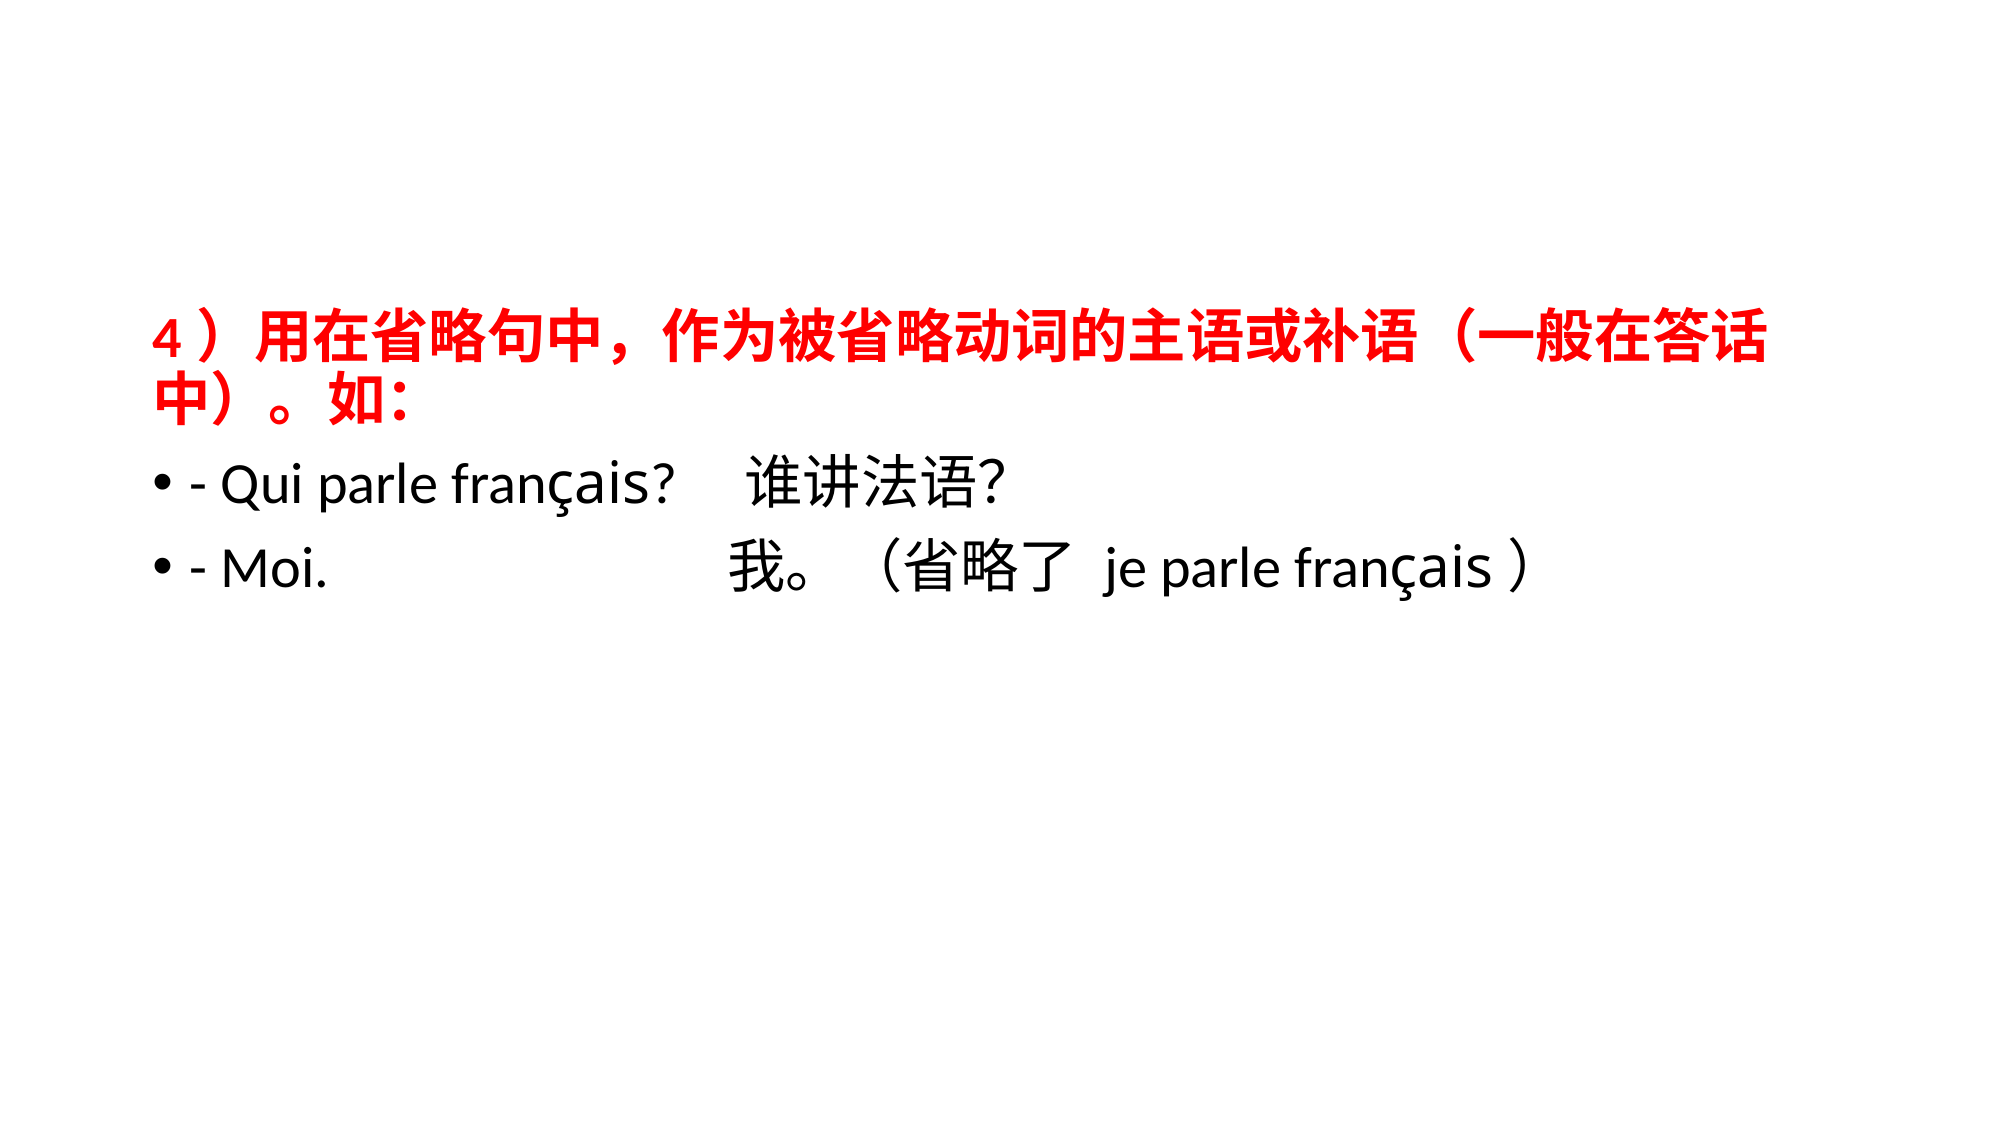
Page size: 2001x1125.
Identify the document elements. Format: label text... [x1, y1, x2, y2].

list 4）用在省略句中，作为被省略动词的主语或补语（一般在答话中）。如： - Qui parle français? 谁讲法语？ - Moi. 我。（省略了 je parle français） [137, 299, 1863, 1014]
